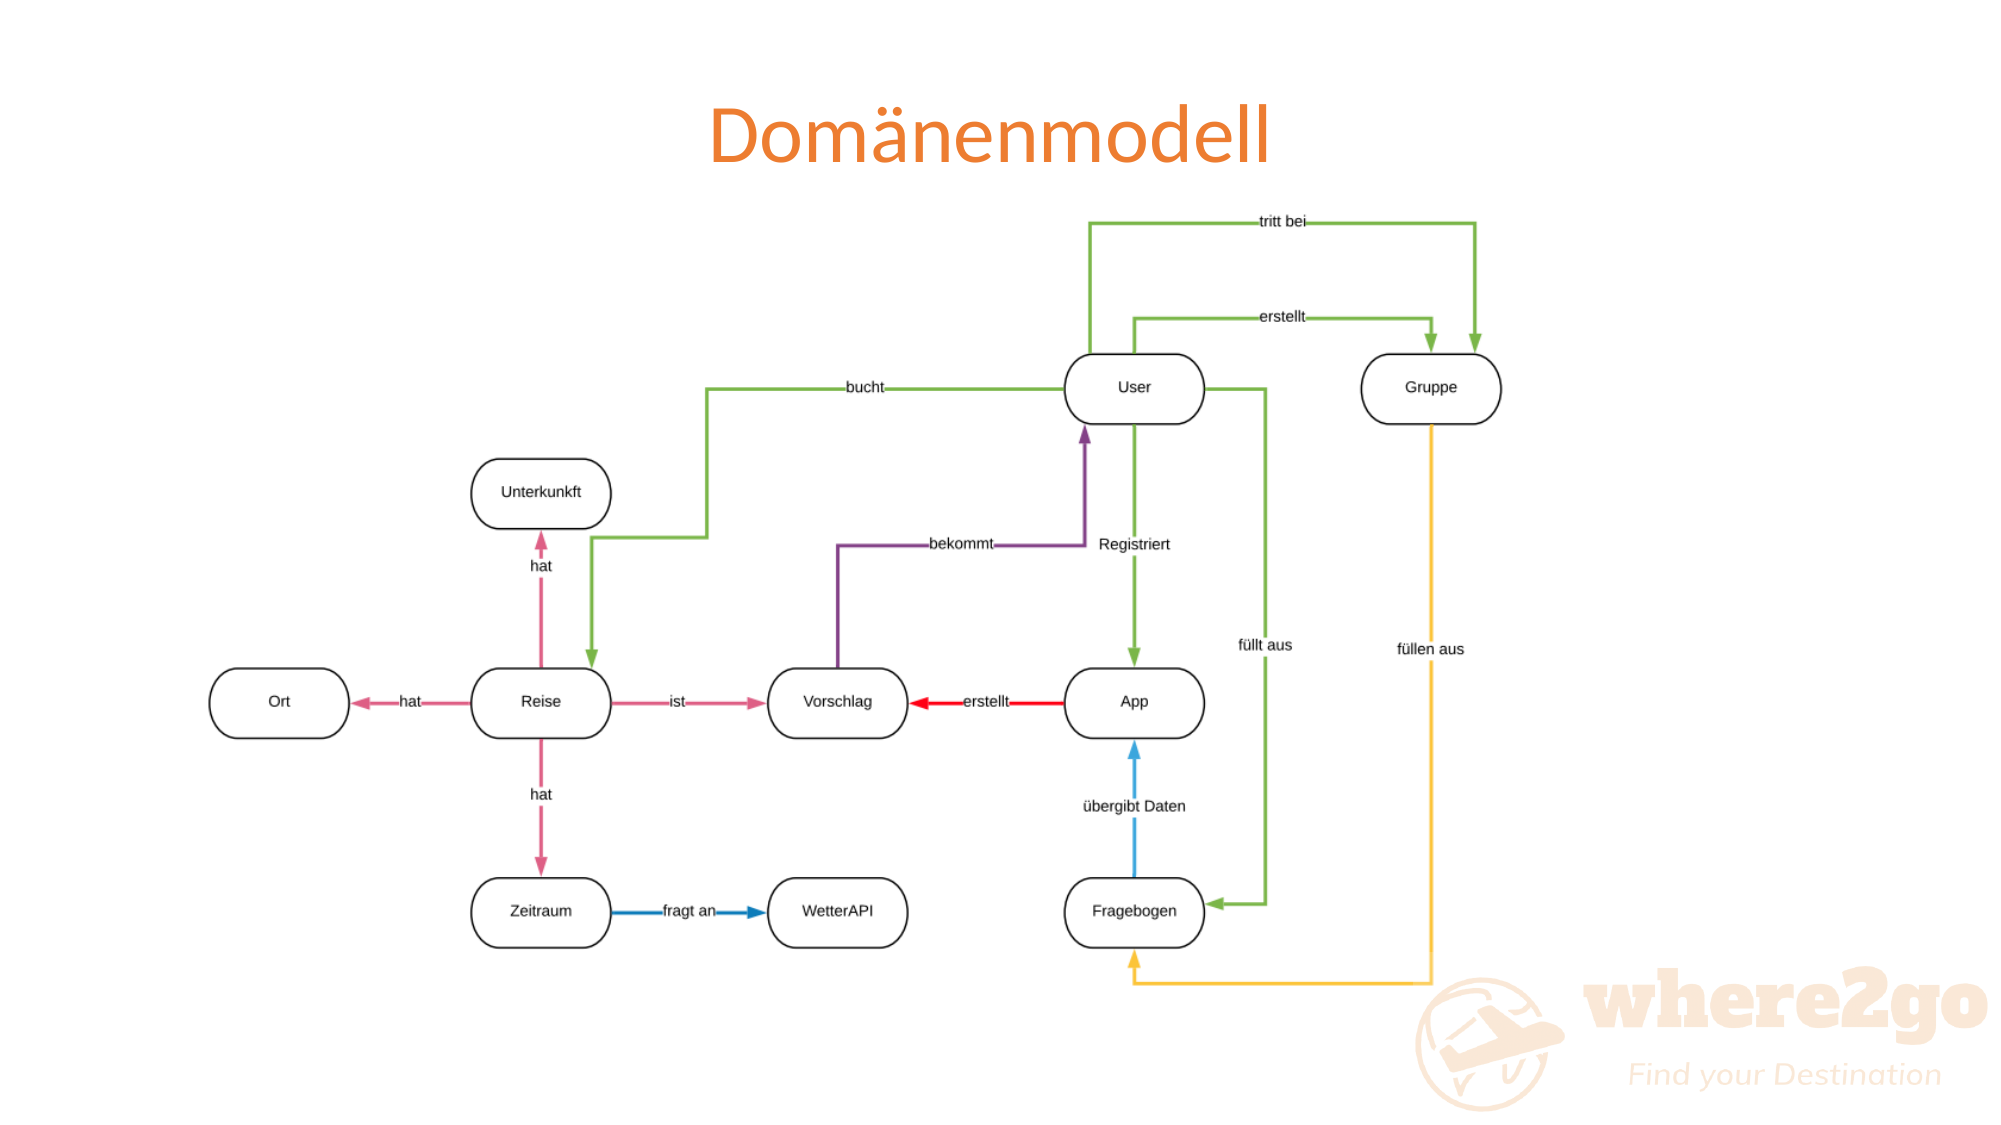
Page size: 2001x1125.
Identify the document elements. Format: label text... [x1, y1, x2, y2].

text_box Domänenmodell [569, 72, 1413, 130]
picture [186, 130, 2000, 1125]
